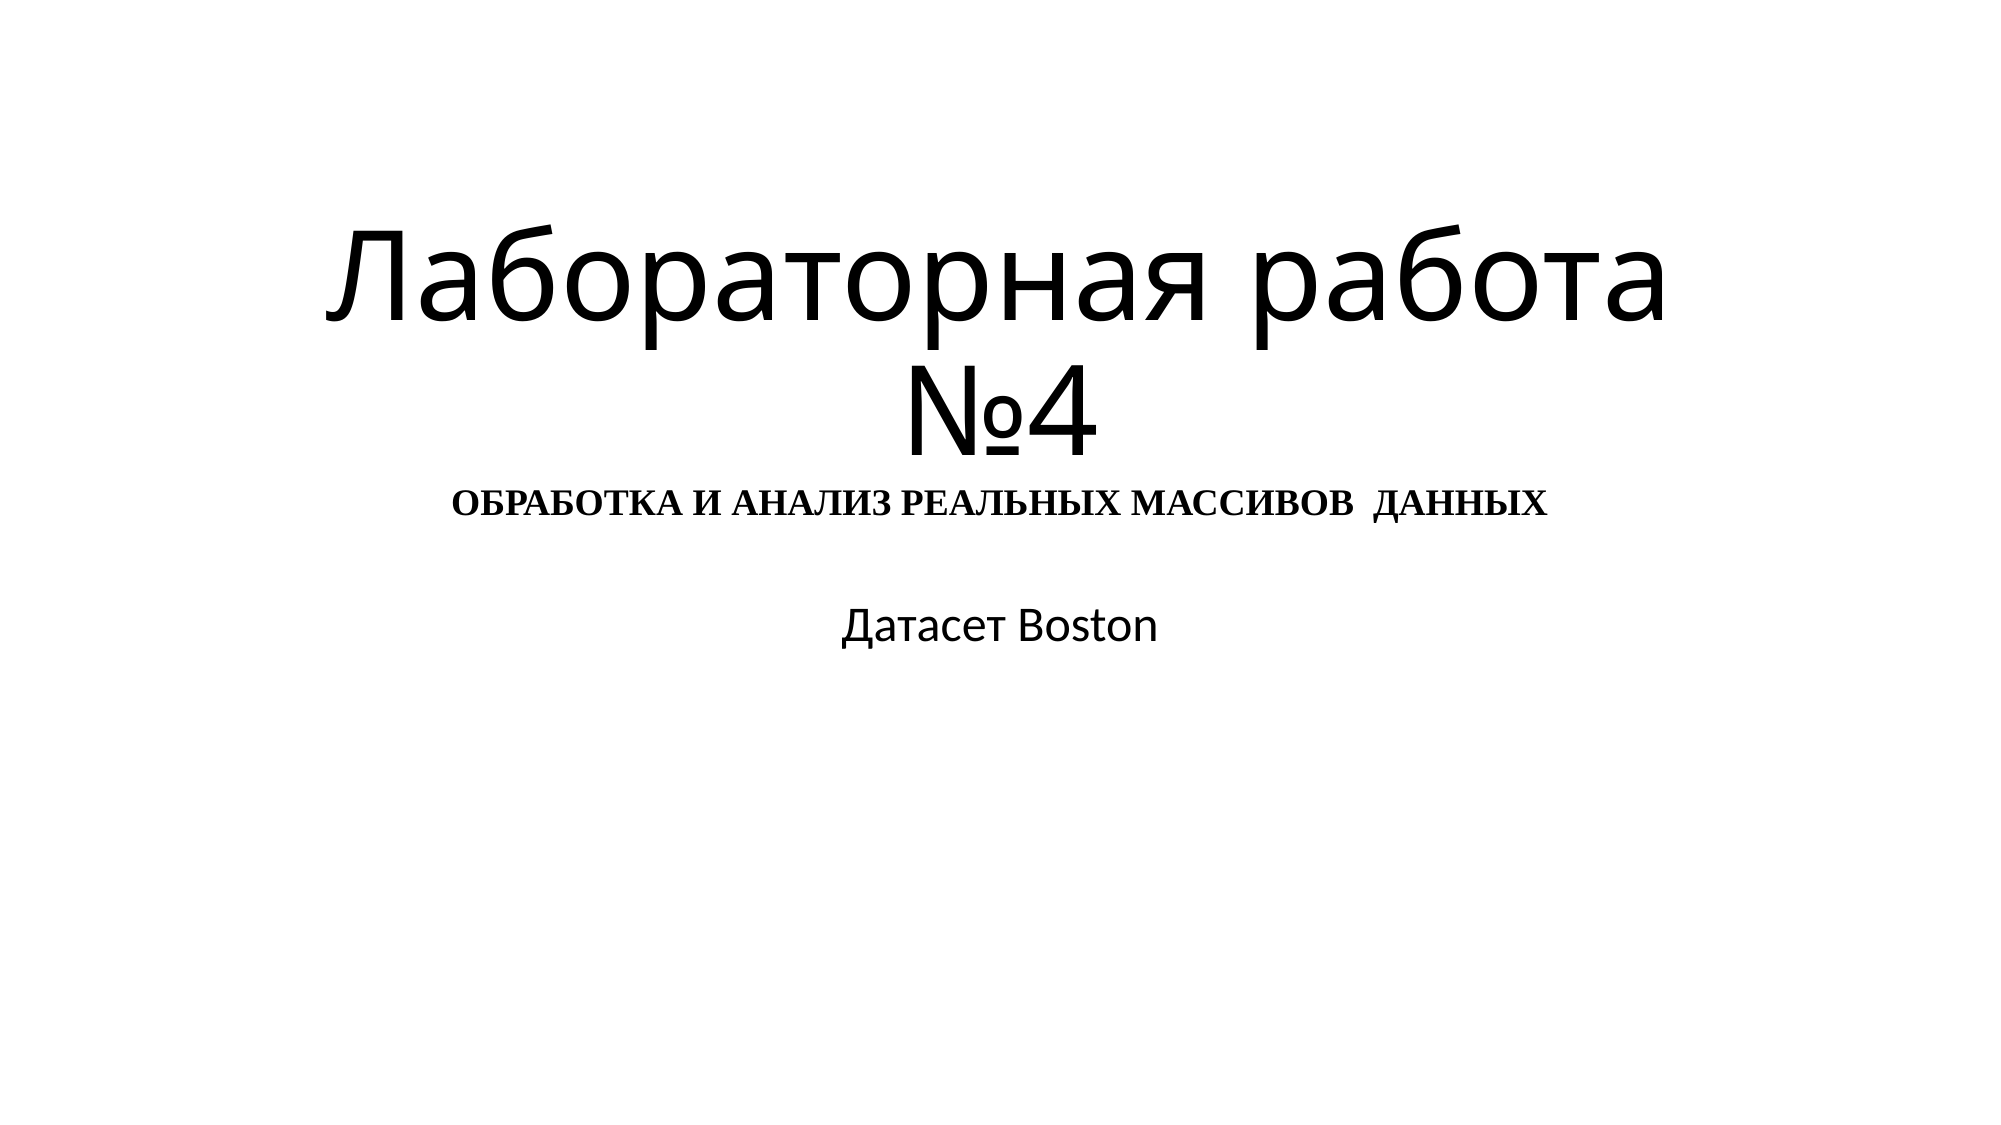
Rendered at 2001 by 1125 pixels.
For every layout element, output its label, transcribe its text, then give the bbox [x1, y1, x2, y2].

title Лабораторная работа №4 ОБРАБОТКА И АНАЛИЗ РЕАЛЬНЫХ МАССИВОВ ДАННЫХ [249, 184, 1750, 576]
subtitle Датасет Boston [249, 590, 1750, 863]
